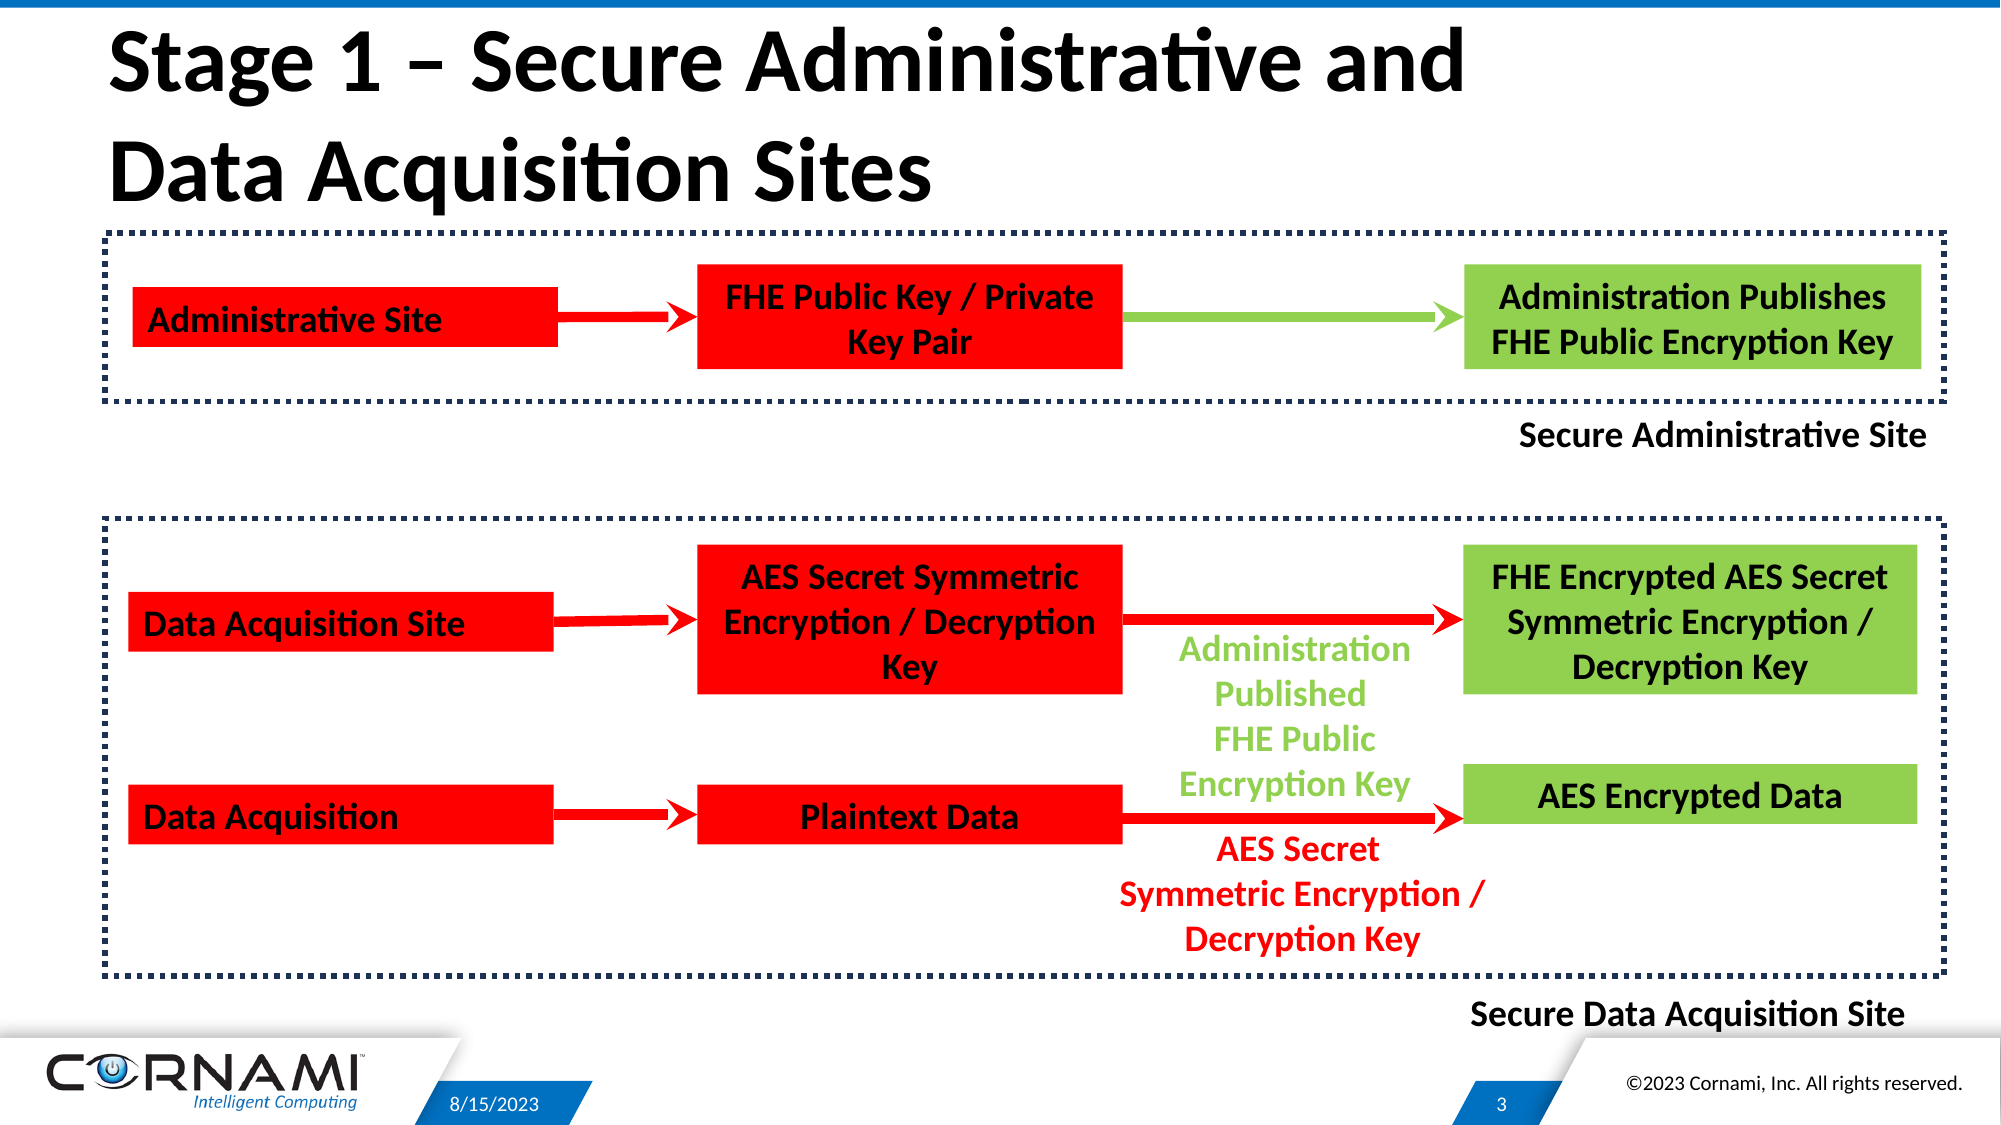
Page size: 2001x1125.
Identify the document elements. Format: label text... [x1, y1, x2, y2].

text_box Secure Data Acquisition Site [1455, 981, 1922, 1042]
picture [45, 1052, 366, 1111]
title Stage 1 – Secure Administrative and Data Acquisition Sites [93, 24, 1974, 196]
text_box [104, 232, 1945, 402]
text_box Secure Administrative Site [1504, 402, 1943, 463]
text_box [104, 517, 1945, 977]
